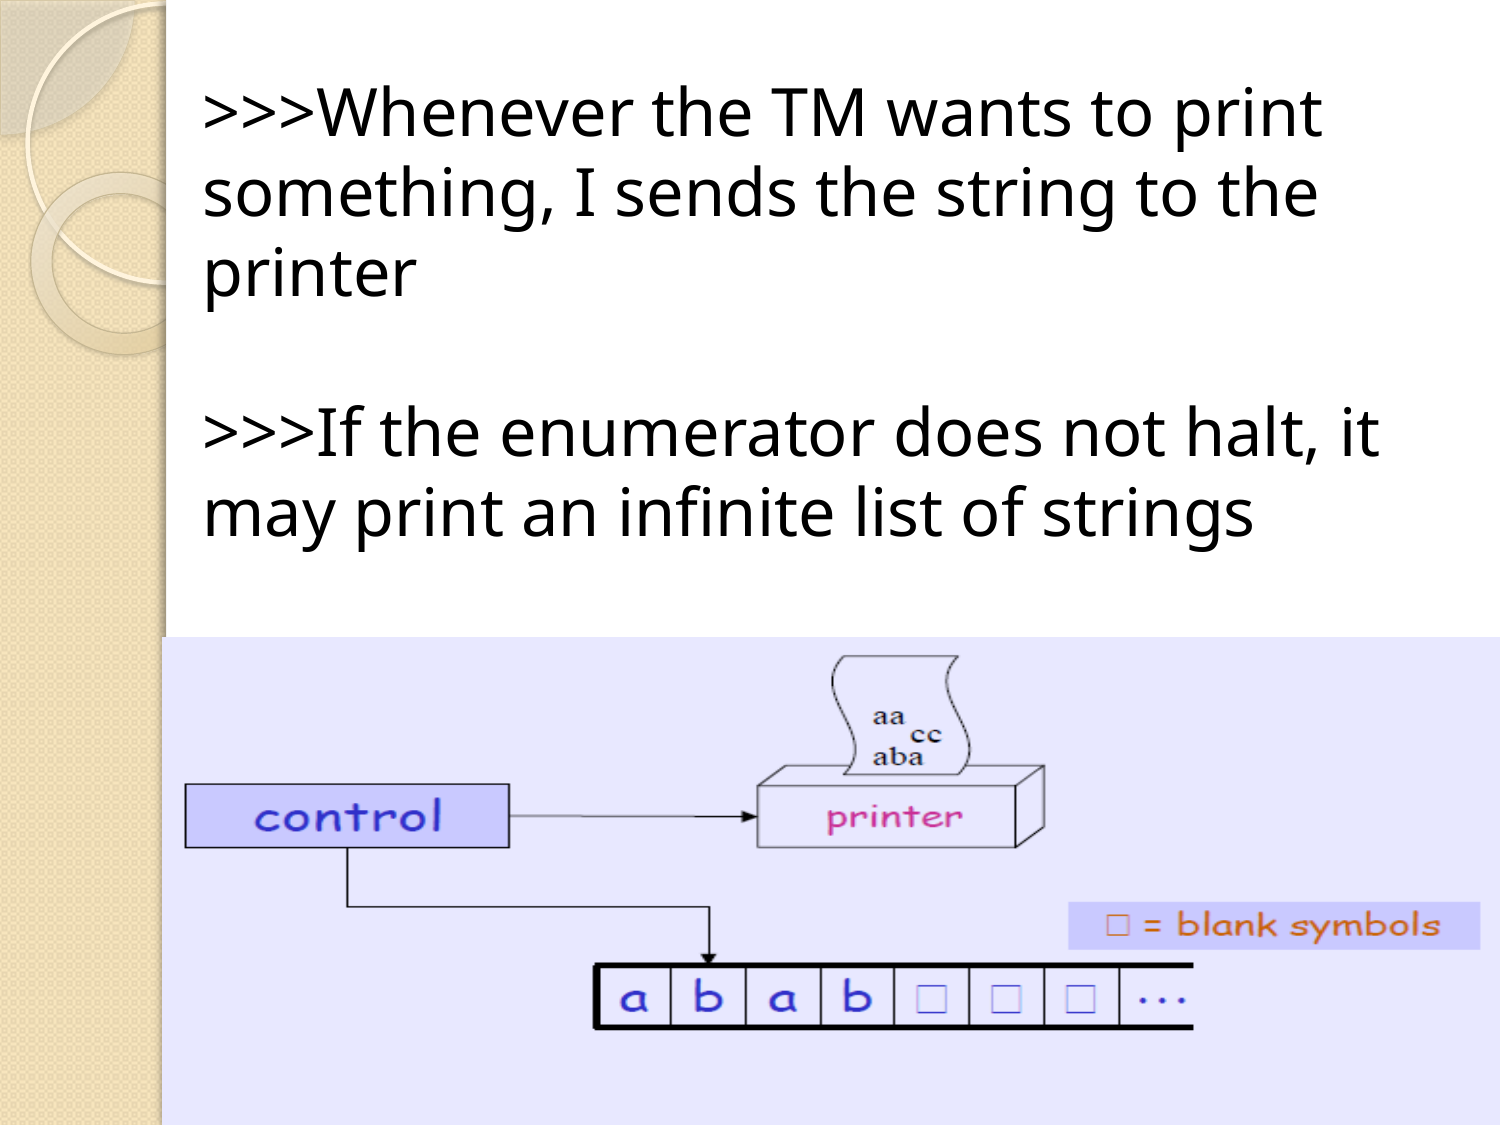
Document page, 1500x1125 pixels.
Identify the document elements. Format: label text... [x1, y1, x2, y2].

picture [162, 637, 1500, 1125]
text_box >>>Whenever the TM wants to print something, I sends the string to the printer >>>If the enumerator does not halt, it may print an infinite list of strings [187, 62, 1450, 557]
